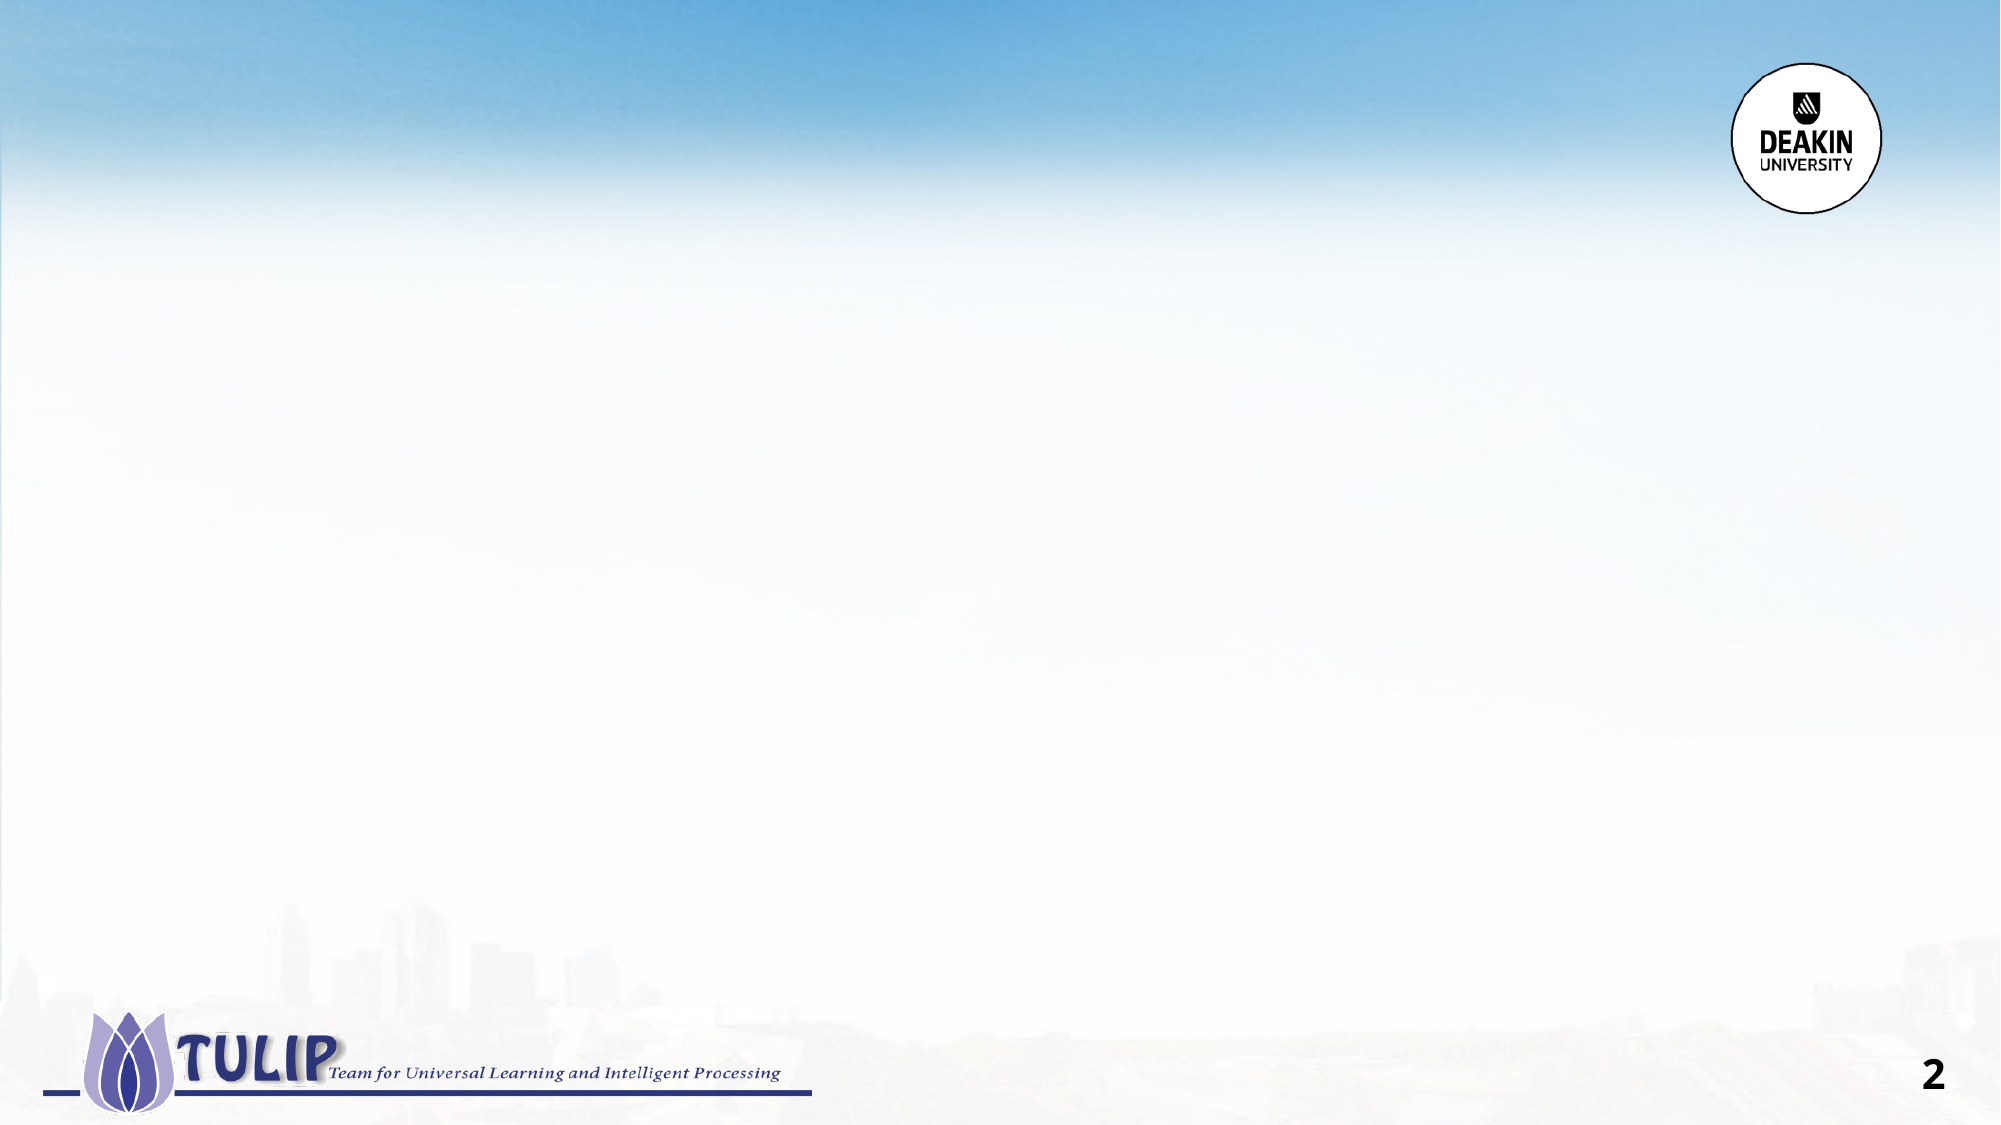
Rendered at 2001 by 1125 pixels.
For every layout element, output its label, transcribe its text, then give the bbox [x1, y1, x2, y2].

slide_number 1 [1494, 1045, 1961, 1106]
picture [0, 0, 2001, 1125]
